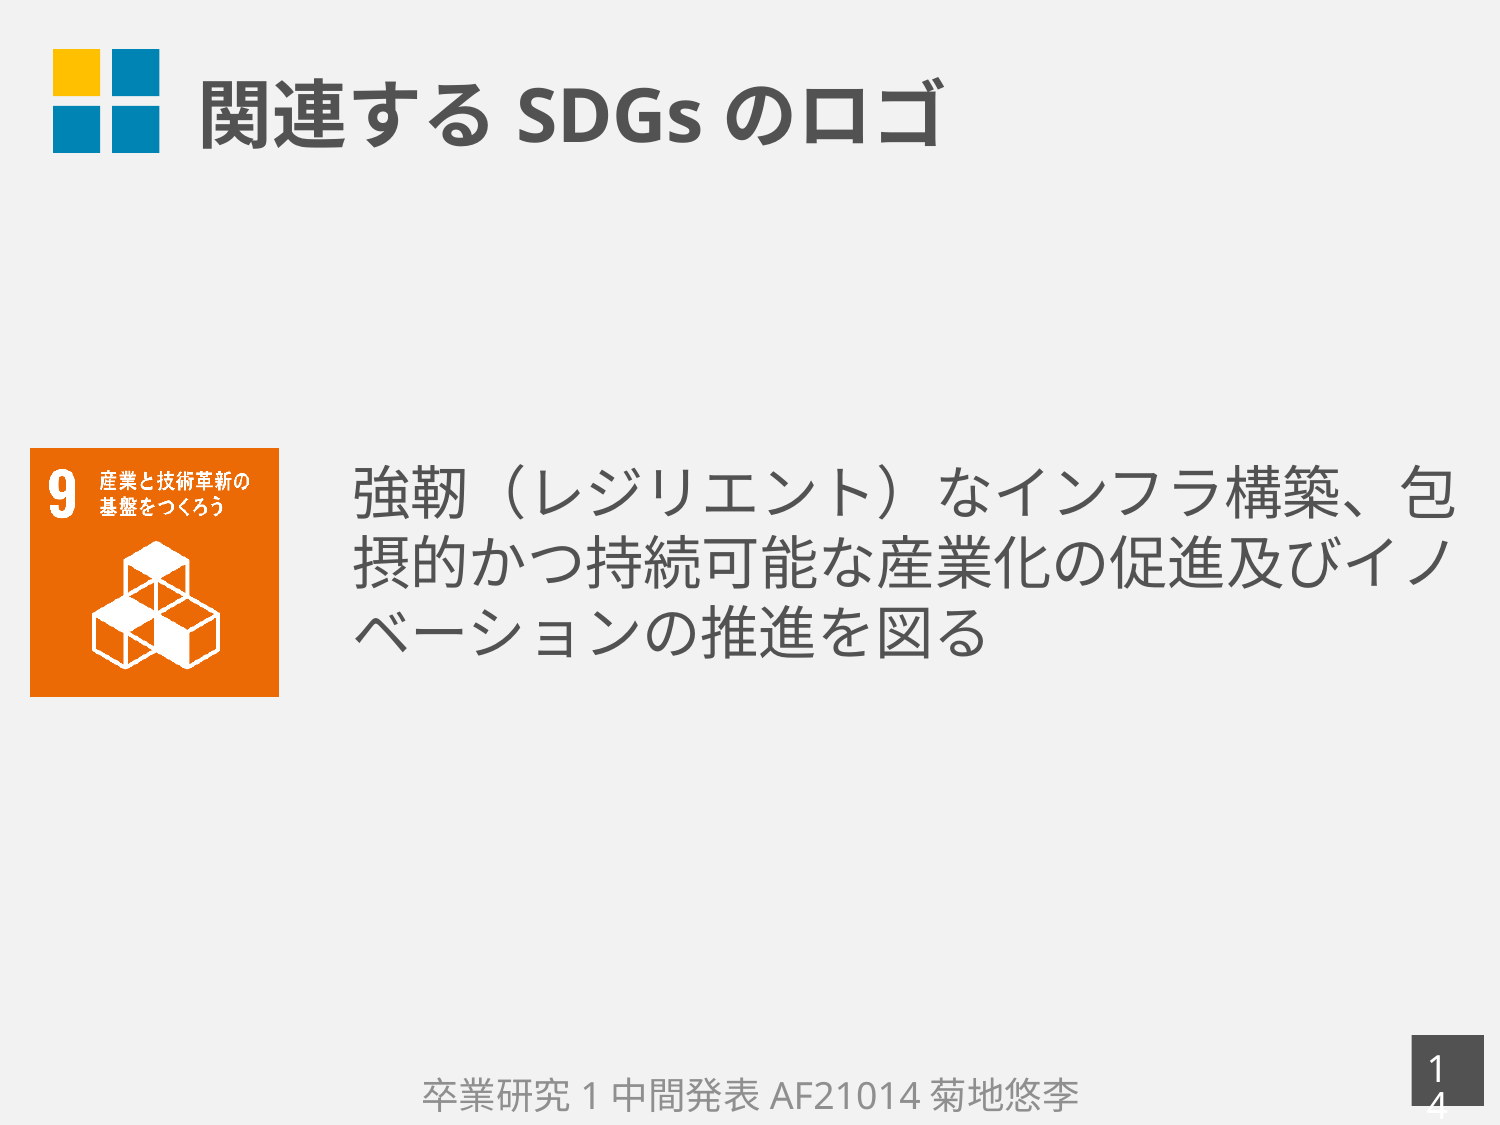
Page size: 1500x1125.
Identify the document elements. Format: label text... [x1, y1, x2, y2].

footer 卒業研究1中間発表AF21014菊地悠李 [278, 1064, 1223, 1125]
picture [30, 448, 280, 697]
title 関連するSDGsのロゴ [183, 19, 1500, 207]
slide_number 13 [1411, 1035, 1484, 1106]
list 強靭（レジリエント）なインフラ構築、包摂的かつ持続可能な産業化の促進及びイノベーションの推進を図る [337, 448, 1484, 718]
